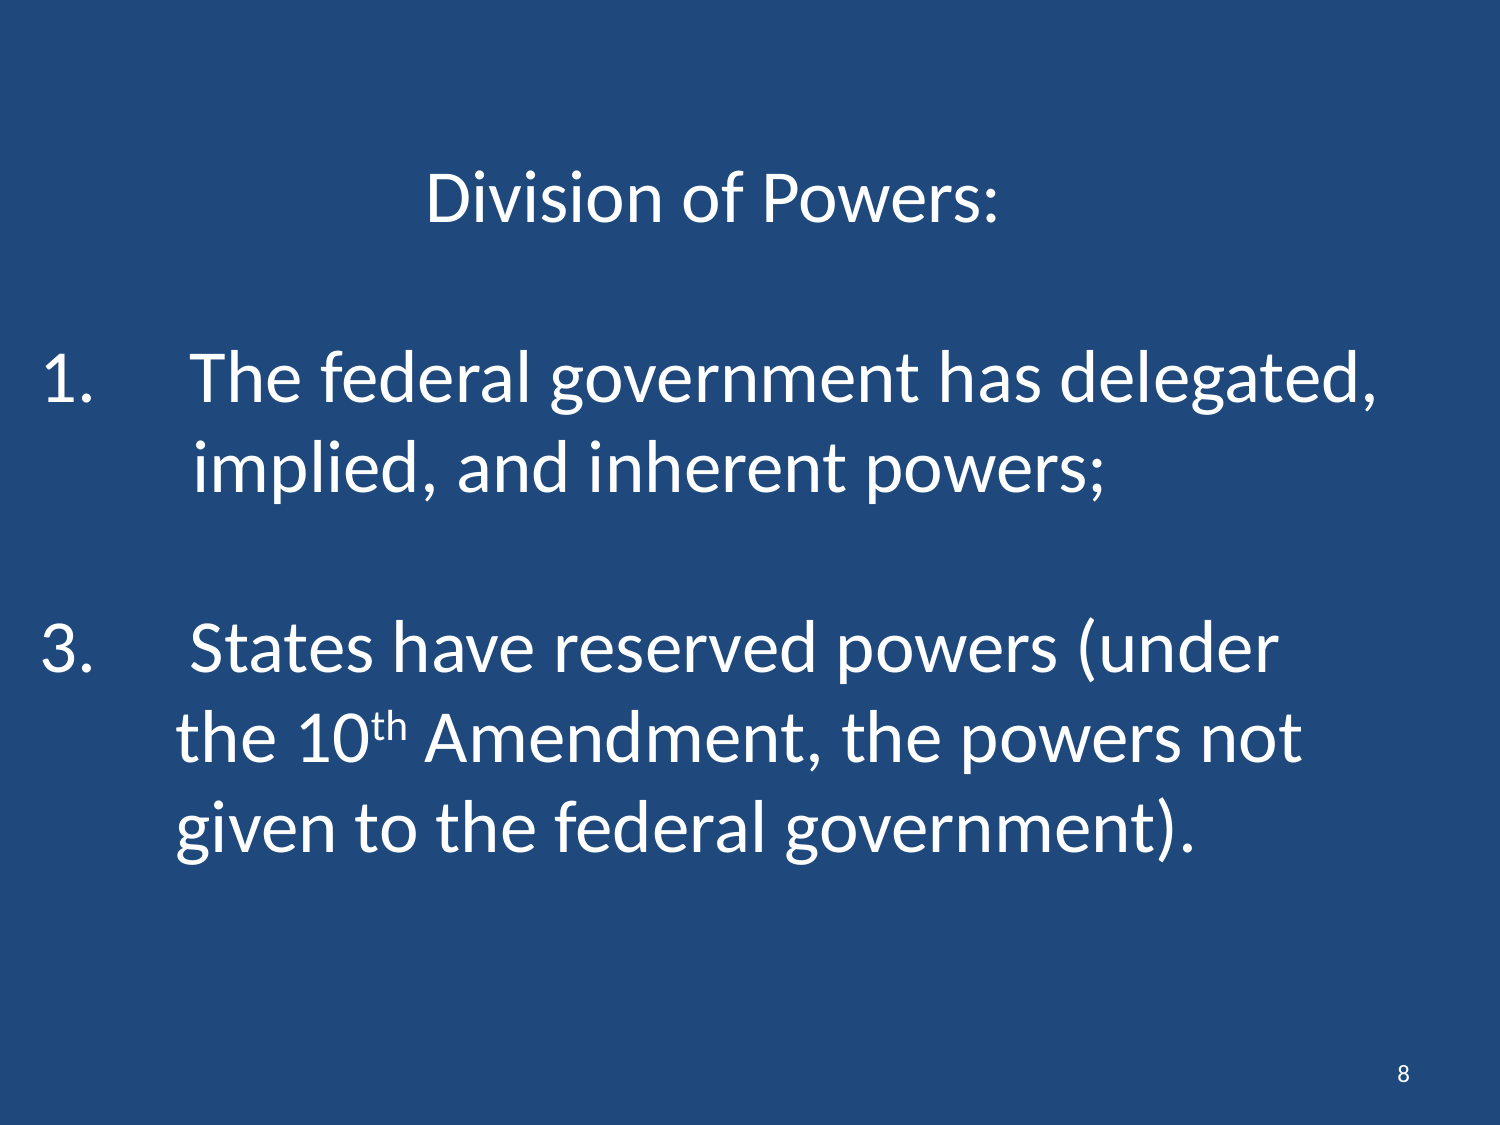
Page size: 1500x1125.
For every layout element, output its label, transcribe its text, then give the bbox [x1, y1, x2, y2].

title Division of Powers: 1. The federal government has delegated, implied, and inherent powers; 3. States have reserved powers (under the 10th Amendment, the powers not given to the federal government). [24, 24, 1475, 1100]
slide_number 8 [1074, 1042, 1425, 1103]
